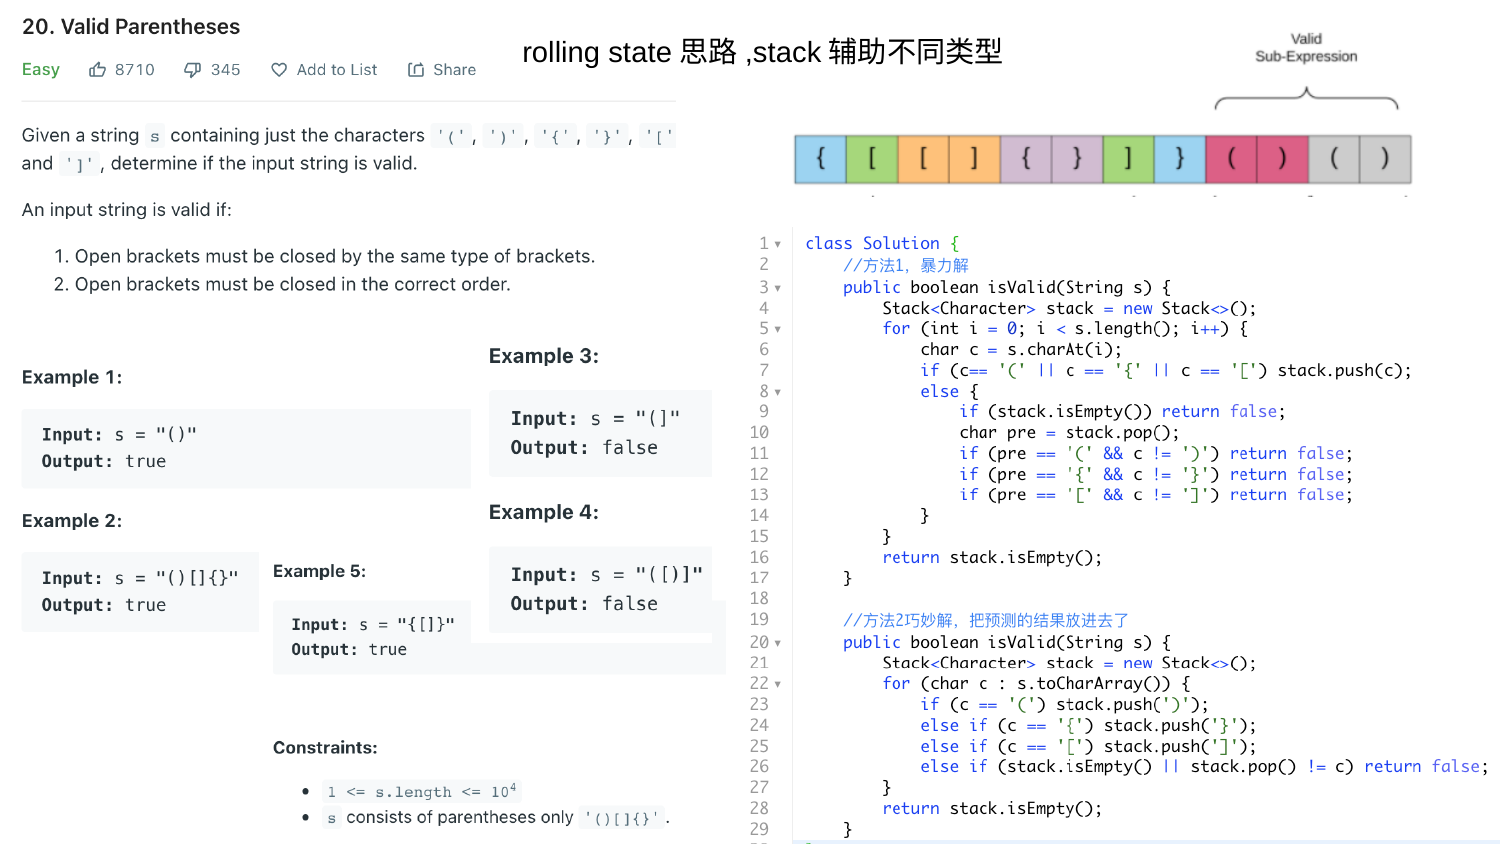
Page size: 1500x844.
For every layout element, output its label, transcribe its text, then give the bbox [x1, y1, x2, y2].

picture [749, 0, 1443, 197]
picture [0, 0, 1500, 844]
text_box rolling state思路,stack辅助不同类型 [679, 17, 744, 83]
